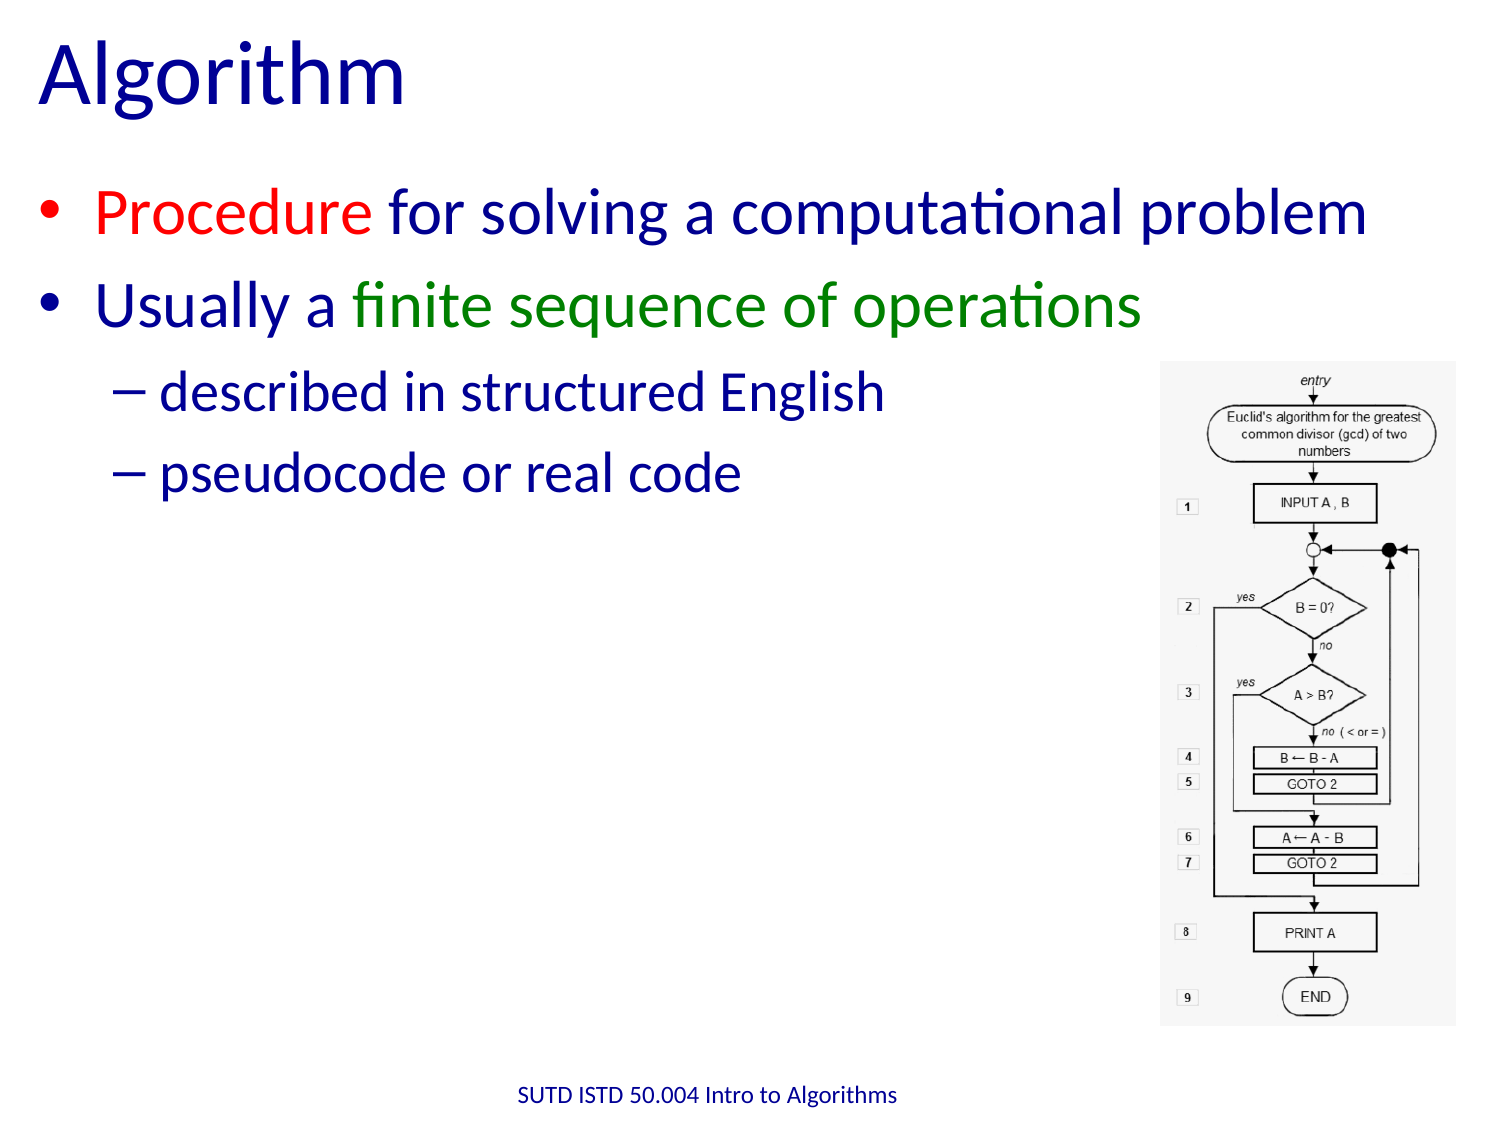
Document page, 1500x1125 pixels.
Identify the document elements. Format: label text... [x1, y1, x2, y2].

list Procedure for solving a computational problem Usually a finite sequence of operations described in structured English pseudocode or real code [23, 160, 1456, 545]
title Algorithm [23, 4, 1374, 132]
footer SUTD ISTD 50.004 Intro to Algorithms [473, 1063, 949, 1123]
picture [1160, 361, 1457, 1026]
